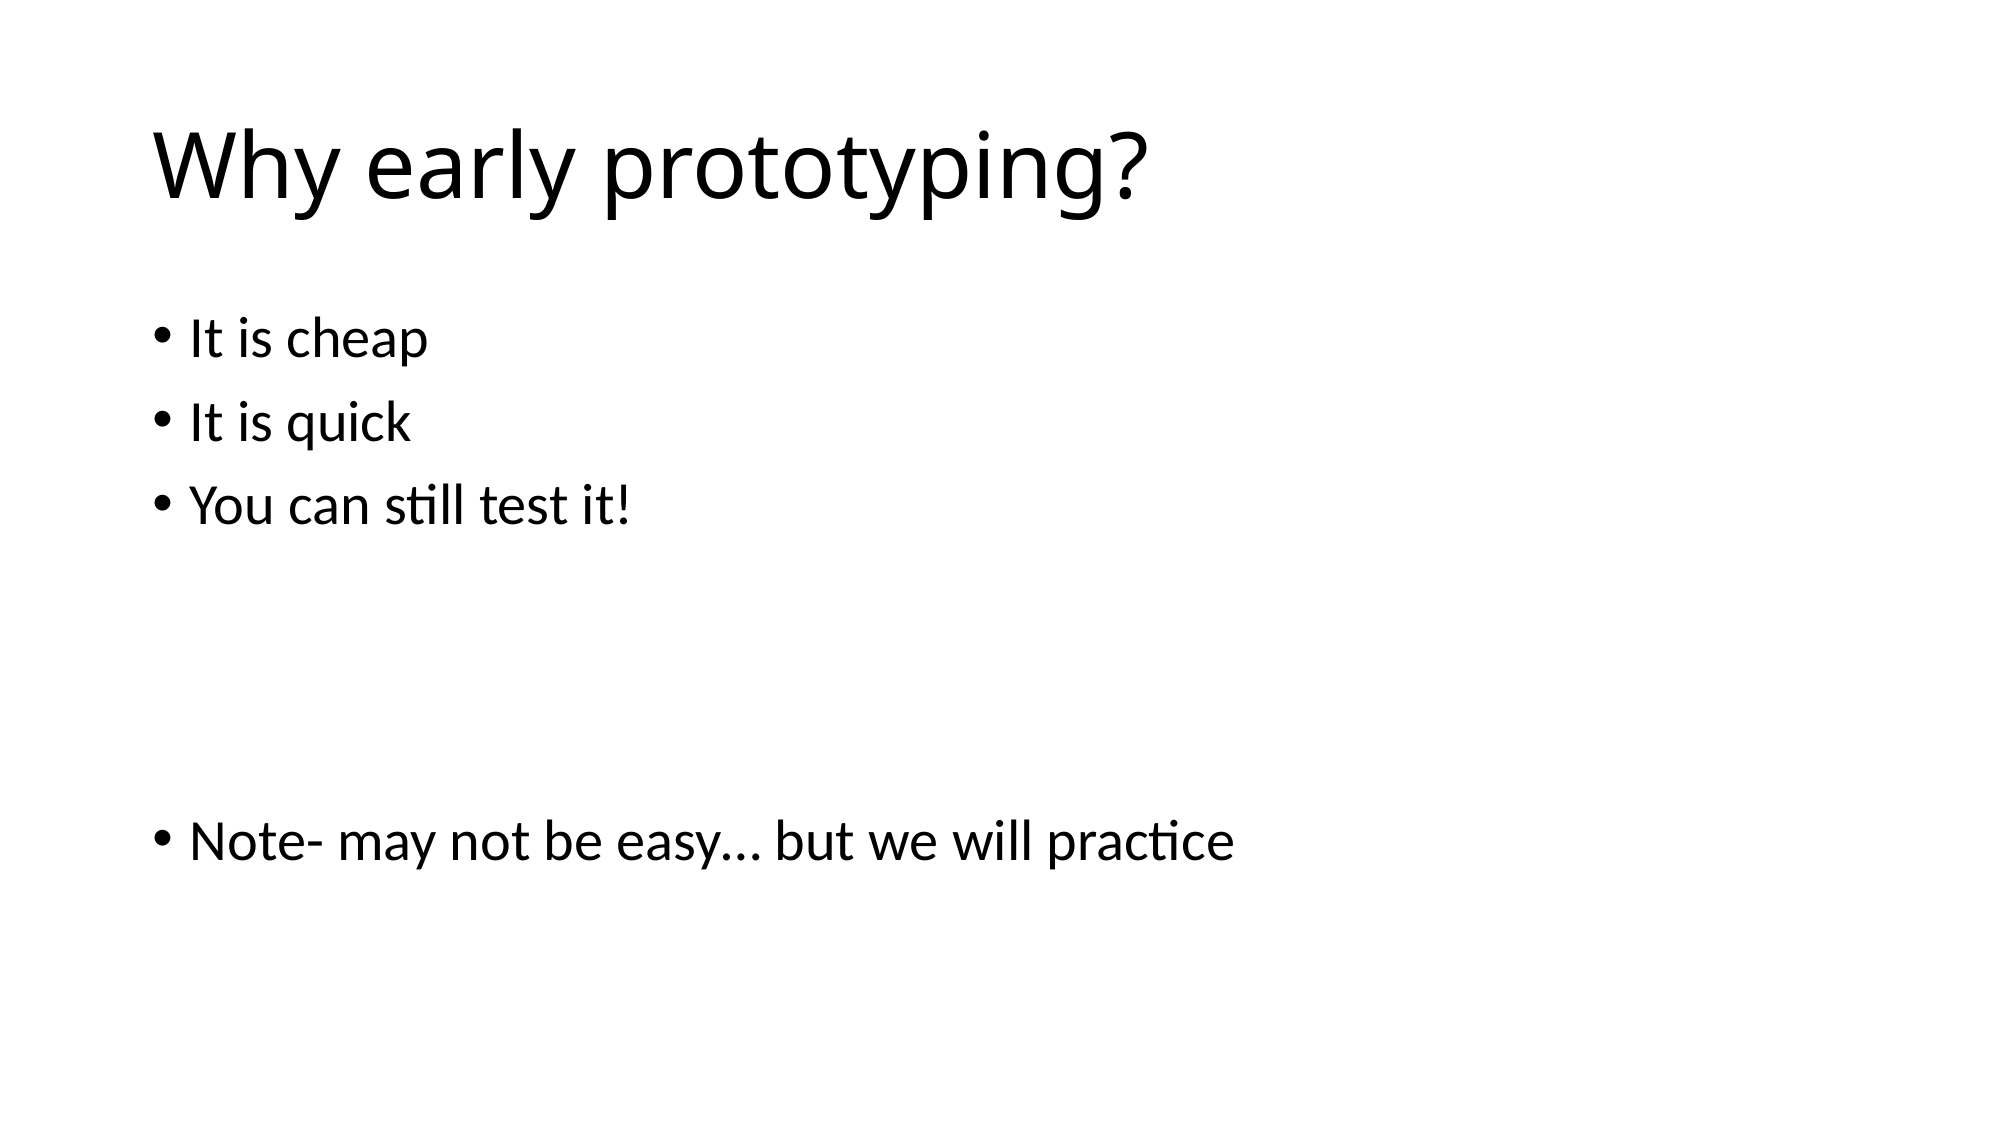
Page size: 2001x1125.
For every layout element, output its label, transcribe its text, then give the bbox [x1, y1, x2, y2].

list It is cheap It is quick You can still test it! Note- may not be easy… but we will practice [137, 299, 1863, 1014]
title Why early prototyping? [137, 59, 1863, 278]
